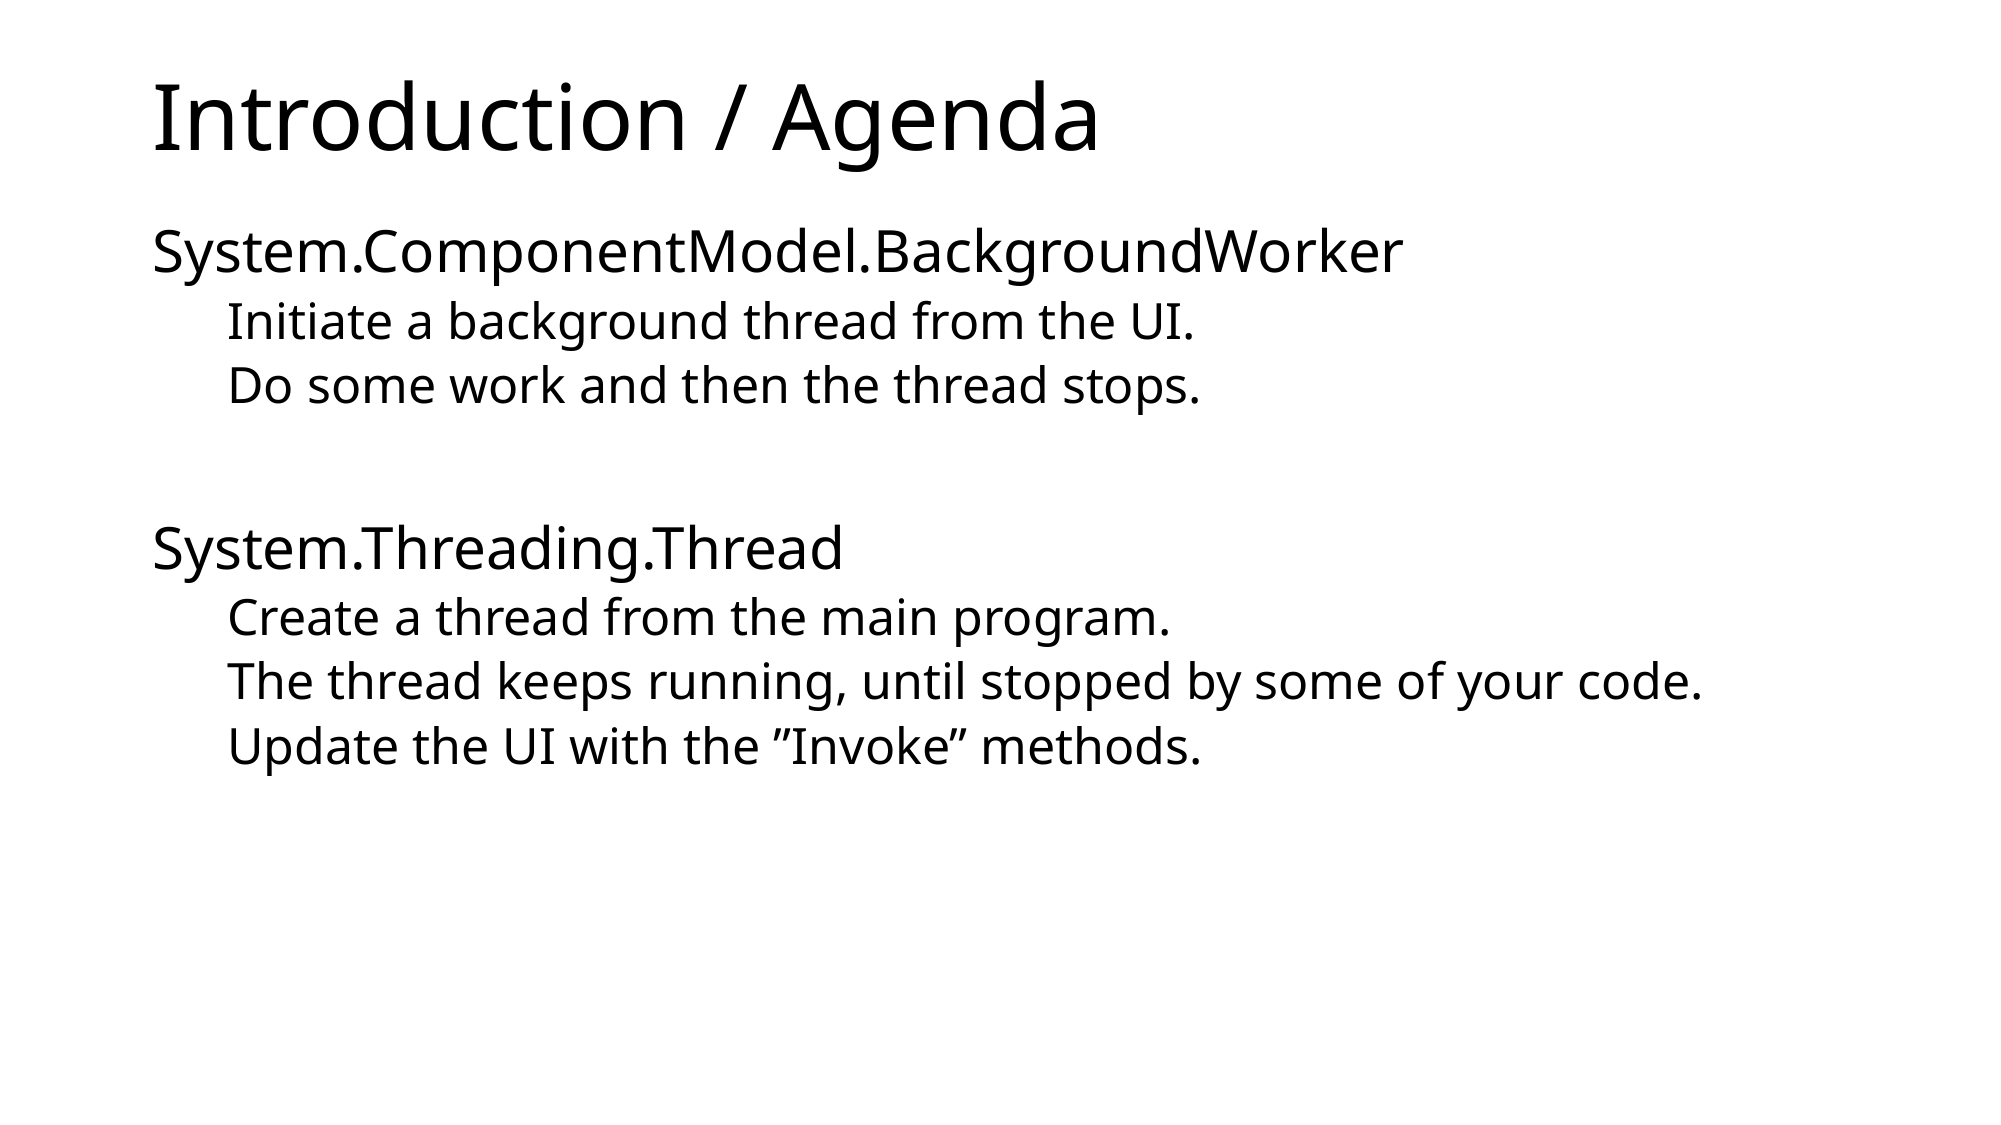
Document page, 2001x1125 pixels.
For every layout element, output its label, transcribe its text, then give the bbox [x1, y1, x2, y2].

list System.ComponentModel.BackgroundWorker Initiate a background thread from the UI. Do some work and then the thread stops. System.Threading.Thread Create a thread from the main program. The thread keeps running, until stopped by some of your code. Update the UI with the ”Invoke” methods. [137, 215, 1863, 1014]
title Introduction / Agenda [137, 59, 1863, 182]
